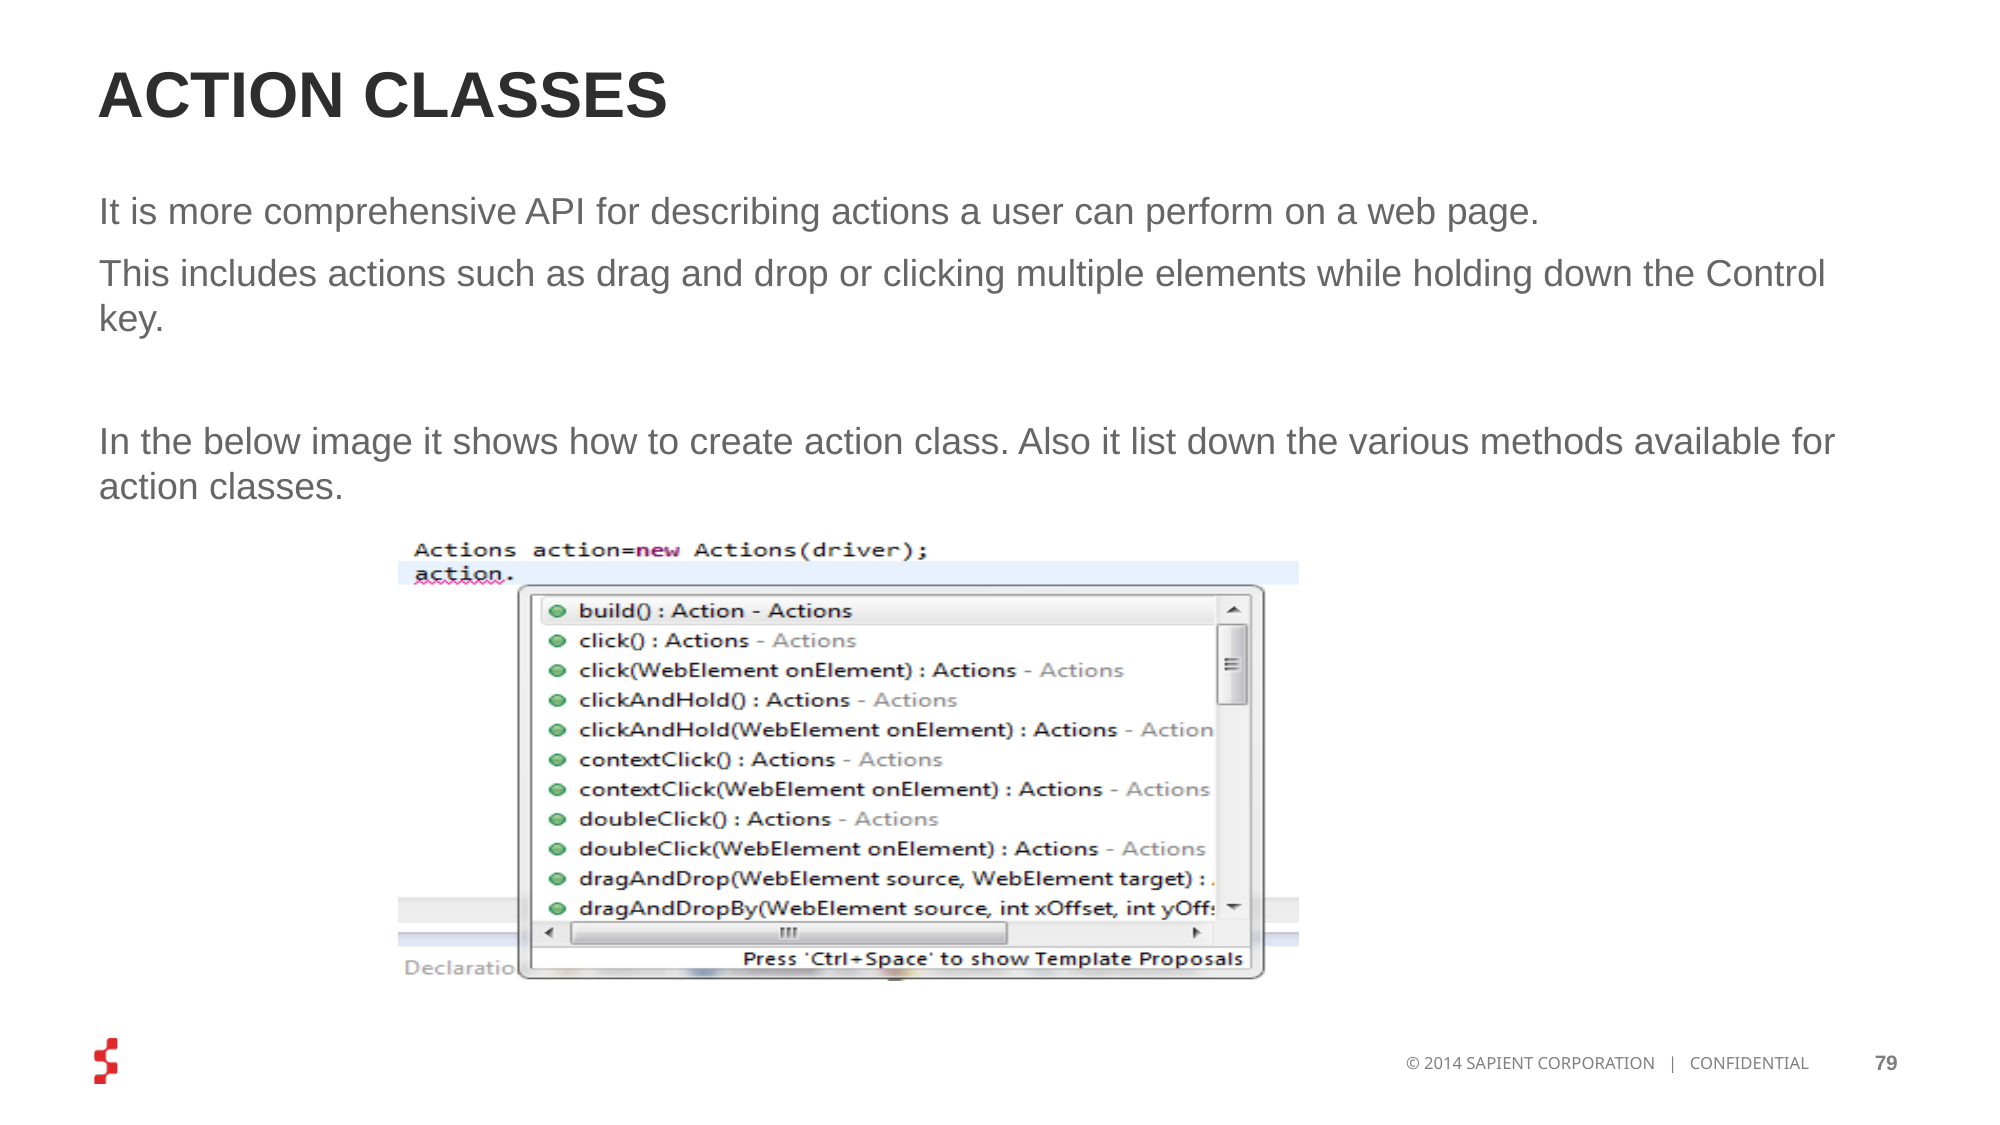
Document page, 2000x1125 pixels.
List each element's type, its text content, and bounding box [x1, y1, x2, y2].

picture [397, 541, 1299, 981]
title ACTION CLASSES [97, 44, 1897, 138]
list It is more comprehensive API for describing actions a user can perform on a web page. This includes actions such as drag and drop or clicking multiple elements while holding down the Control key. In the below image it shows how to create action class. Also it list down the various methods available for action classes. [98, 186, 1899, 1009]
